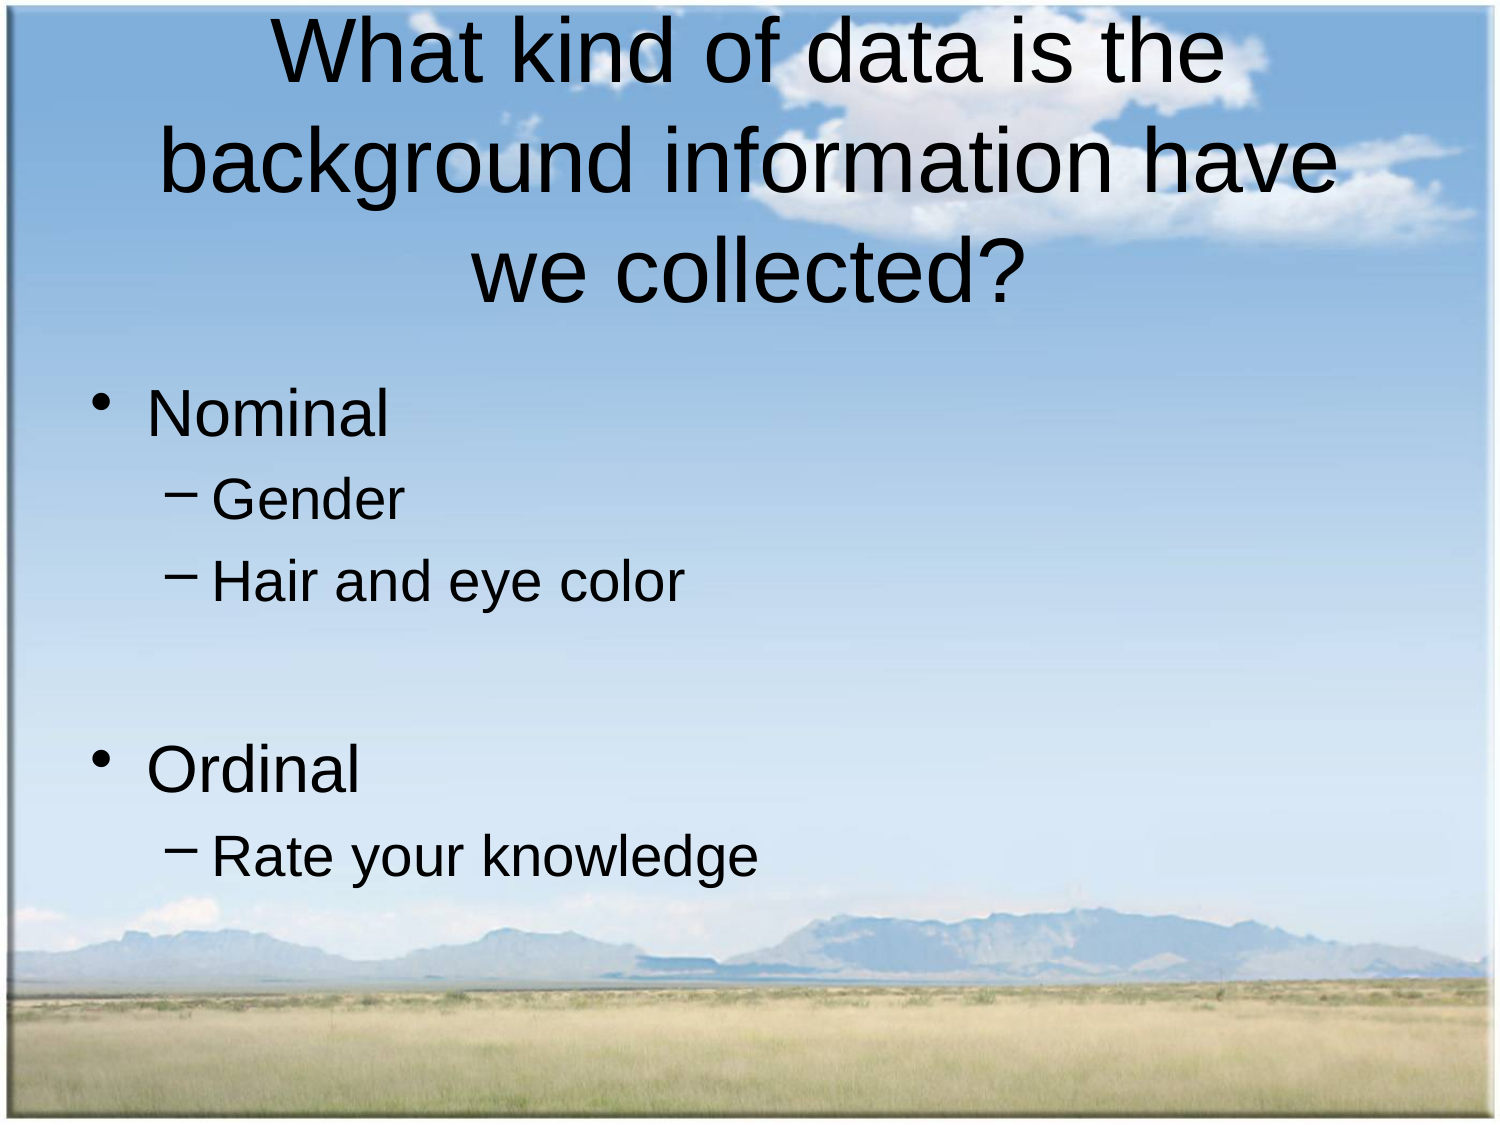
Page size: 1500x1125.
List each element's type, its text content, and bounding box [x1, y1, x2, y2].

picture [0, 0, 1500, 1125]
list Nominal Gender Hair and eye color Ordinal Rate your knowledge [74, 362, 1426, 1006]
title What kind of data is the background information have we collected? [74, 62, 1426, 251]
